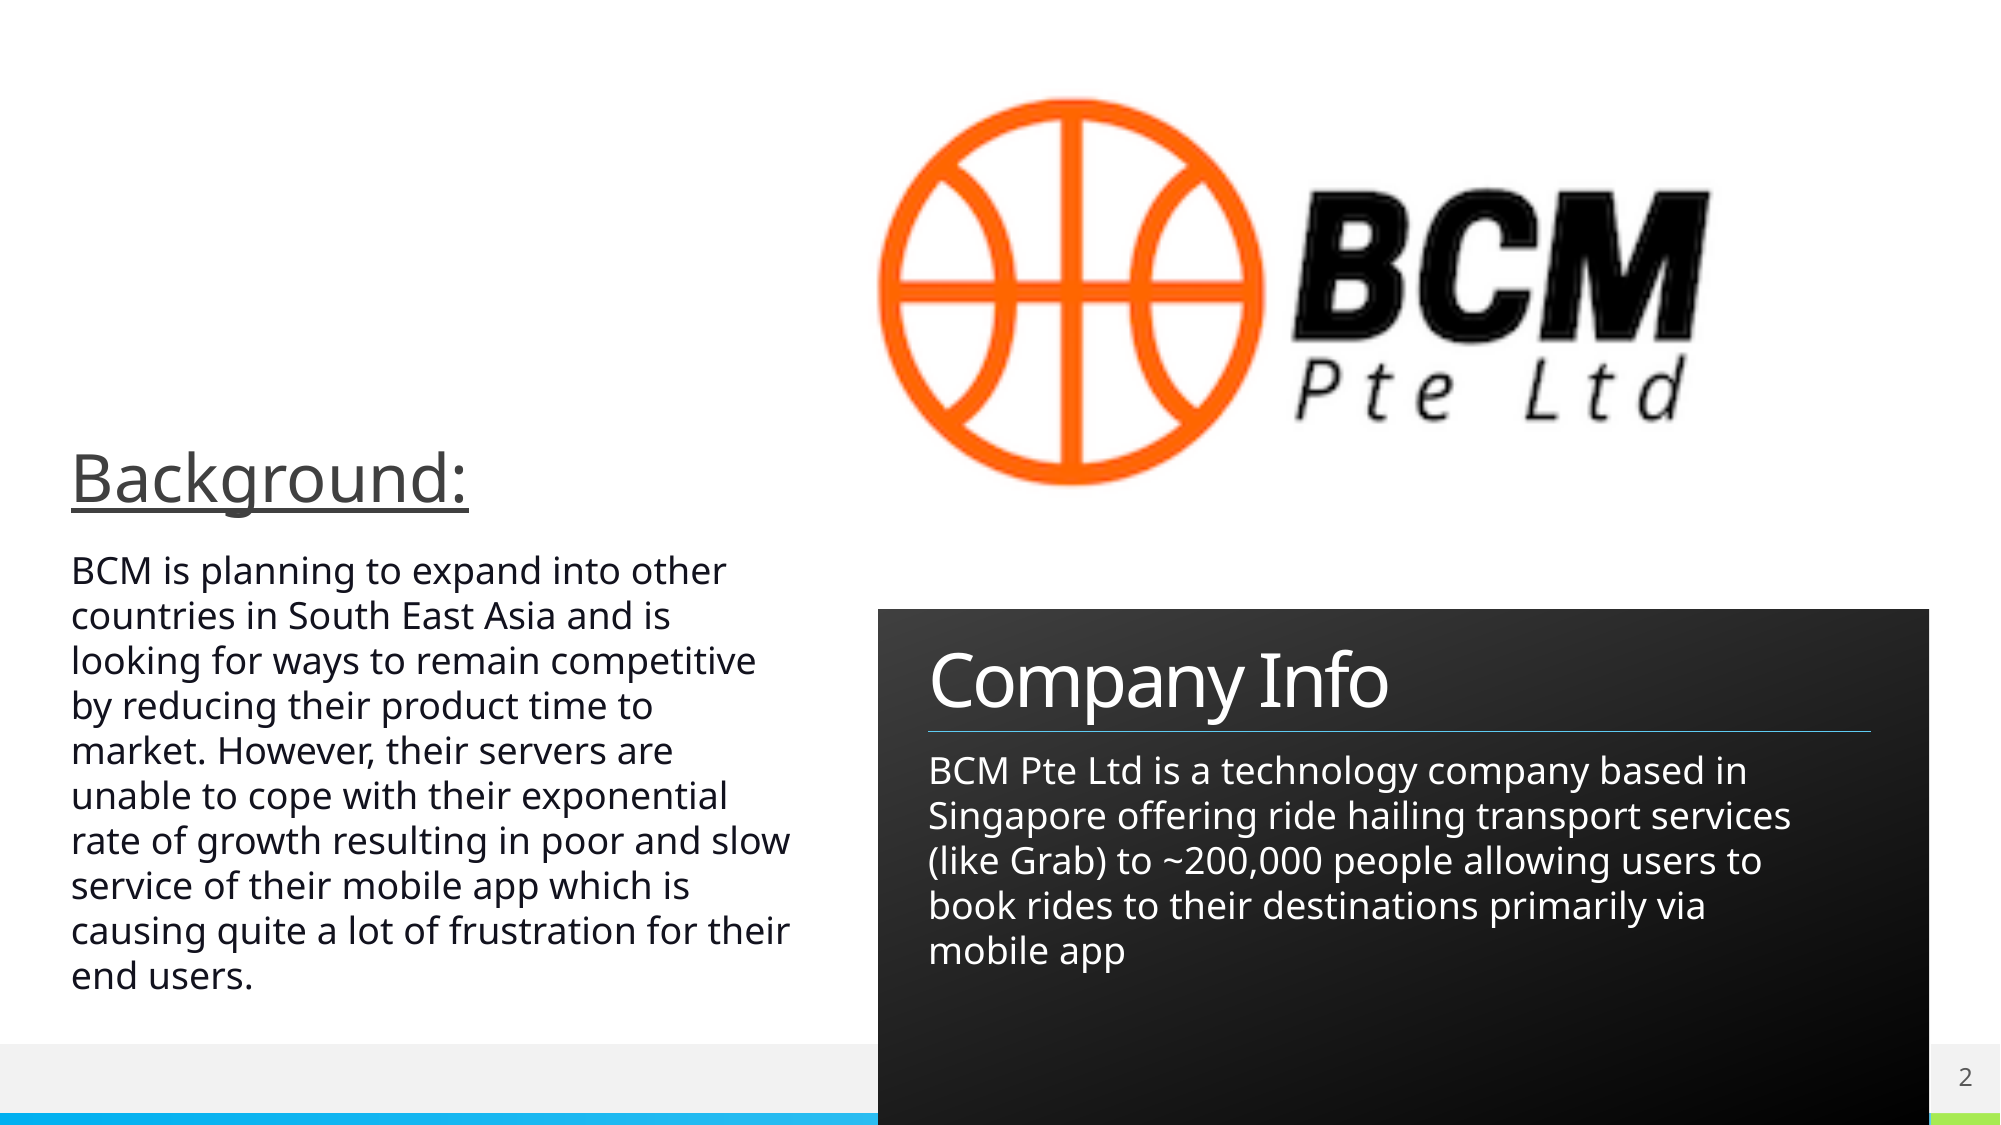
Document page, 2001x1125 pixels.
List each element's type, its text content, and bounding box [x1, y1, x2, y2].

list BCM Pte Ltd is a technology company based in Singapore offering ride hailing transport services (like Grab) to ~200,000 people allowing users to book rides to their destinations primarily via mobile app [928, 747, 1798, 1088]
title Company Info [928, 635, 1872, 724]
list Background: BCM is planning to expand into other countries in South East Asia and is looking for ways to remain competitive by reducing their product time to market. However, their servers are unable to cope with their exponential rate of growth resulting in poor and slow service of their mobile app which is causing quite a lot of frustration for their end users. [70, 435, 796, 998]
picture [857, 87, 1769, 513]
slide_number 2 [1931, 1044, 2000, 1114]
